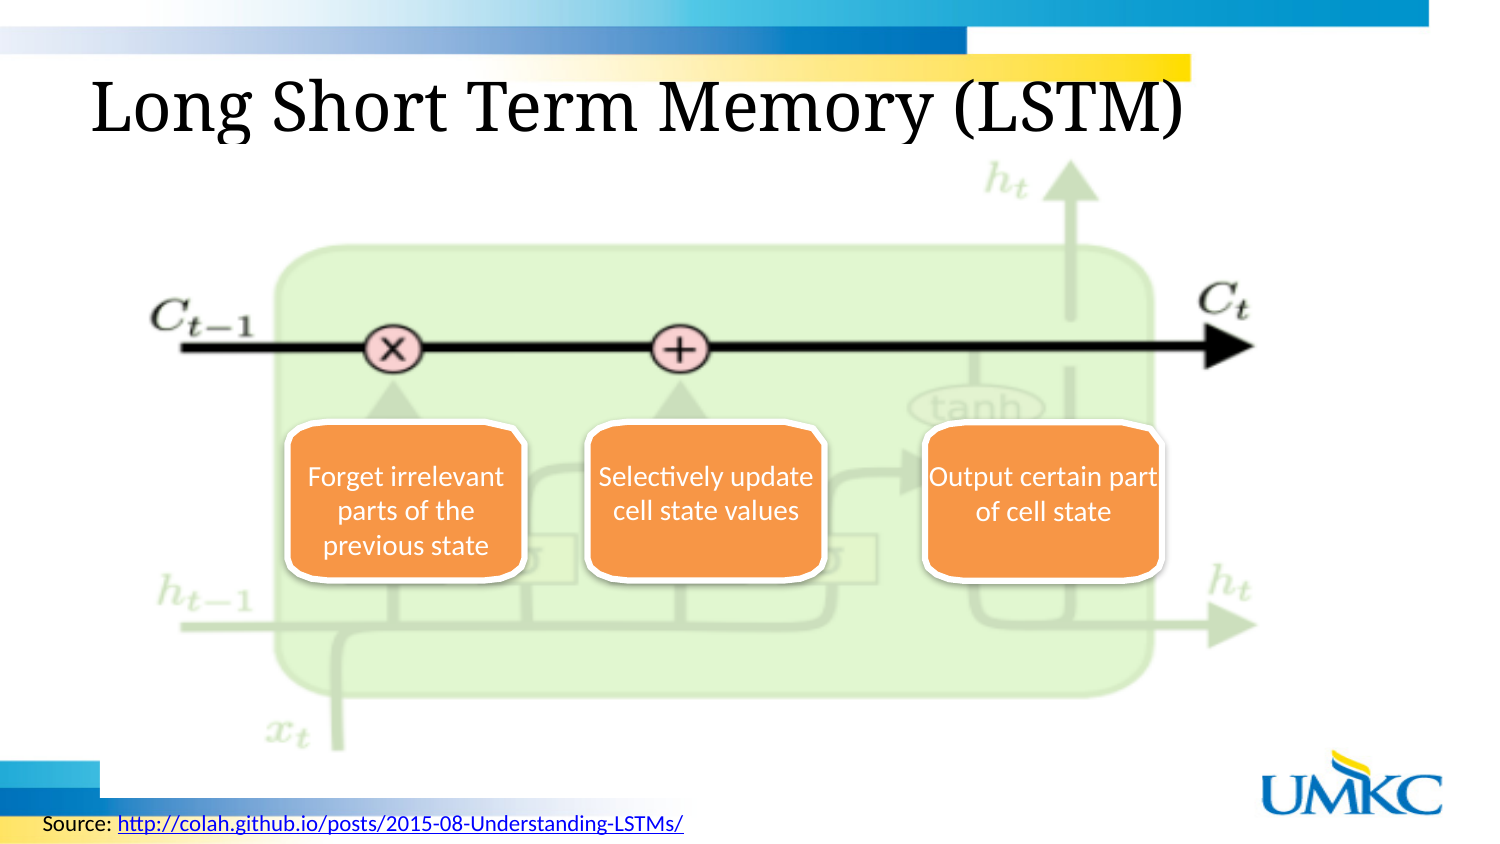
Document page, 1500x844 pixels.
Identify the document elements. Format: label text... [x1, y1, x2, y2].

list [99, 144, 1263, 798]
title Long Short Term Memory (LSTM) [75, 33, 1425, 175]
picture [0, 0, 1500, 844]
text_box Source: http://colah.github.io/posts/2015-08-Understanding-LSTMs/ [27, 800, 1271, 844]
